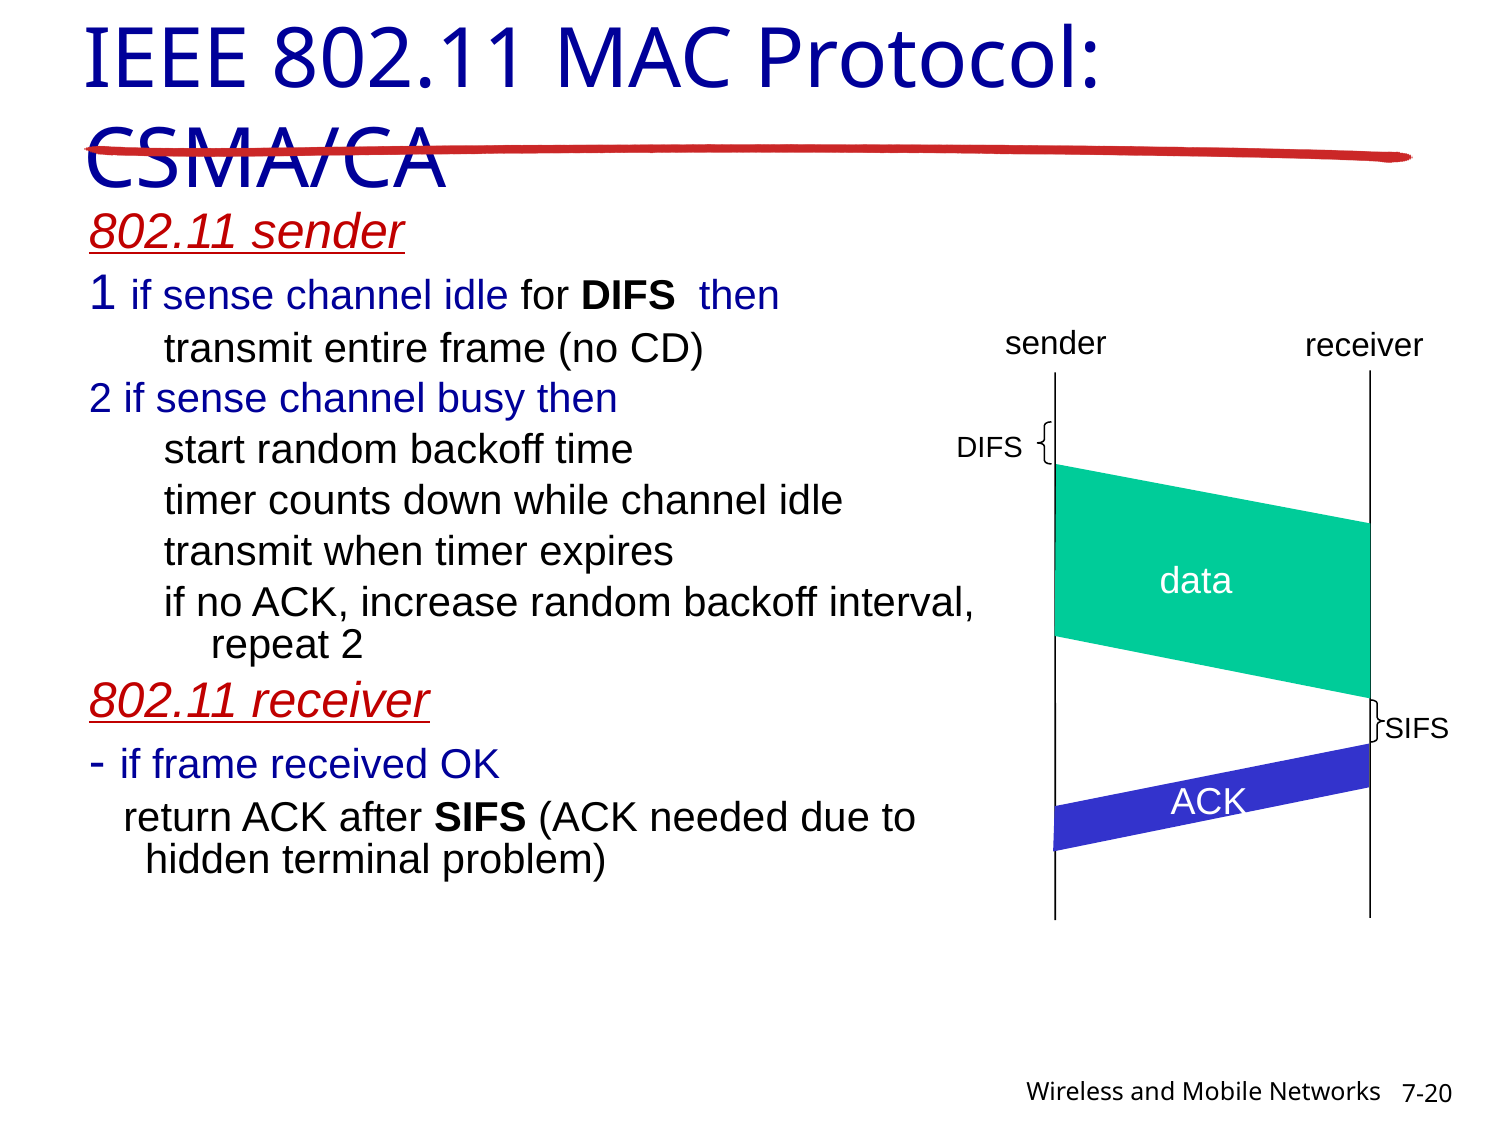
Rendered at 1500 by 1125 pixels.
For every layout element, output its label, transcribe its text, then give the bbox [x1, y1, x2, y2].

text_box receiver [1290, 315, 1439, 370]
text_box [940, 420, 1371, 699]
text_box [1052, 699, 1466, 852]
slide_number 7-20 [1387, 1069, 1500, 1115]
list 802.11 sender 1 if sense channel idle for DIFS then transmit entire frame (no CD) 2 if sense channel busy then start random backoff time timer counts down while channel idle transmit when timer expires if no ACK, increase random backoff interval, repeat 2 802.11 receiver - if frame received OK return ACK after SIFS (ACK needed due to hidden terminal problem) [73, 200, 998, 1013]
picture [77, 139, 1429, 168]
footer Wireless and Mobile Networks [960, 1067, 1404, 1110]
title IEEE 802.11 MAC Protocol: CSMA/CA [68, 25, 1417, 182]
text_box sender [990, 313, 1122, 369]
